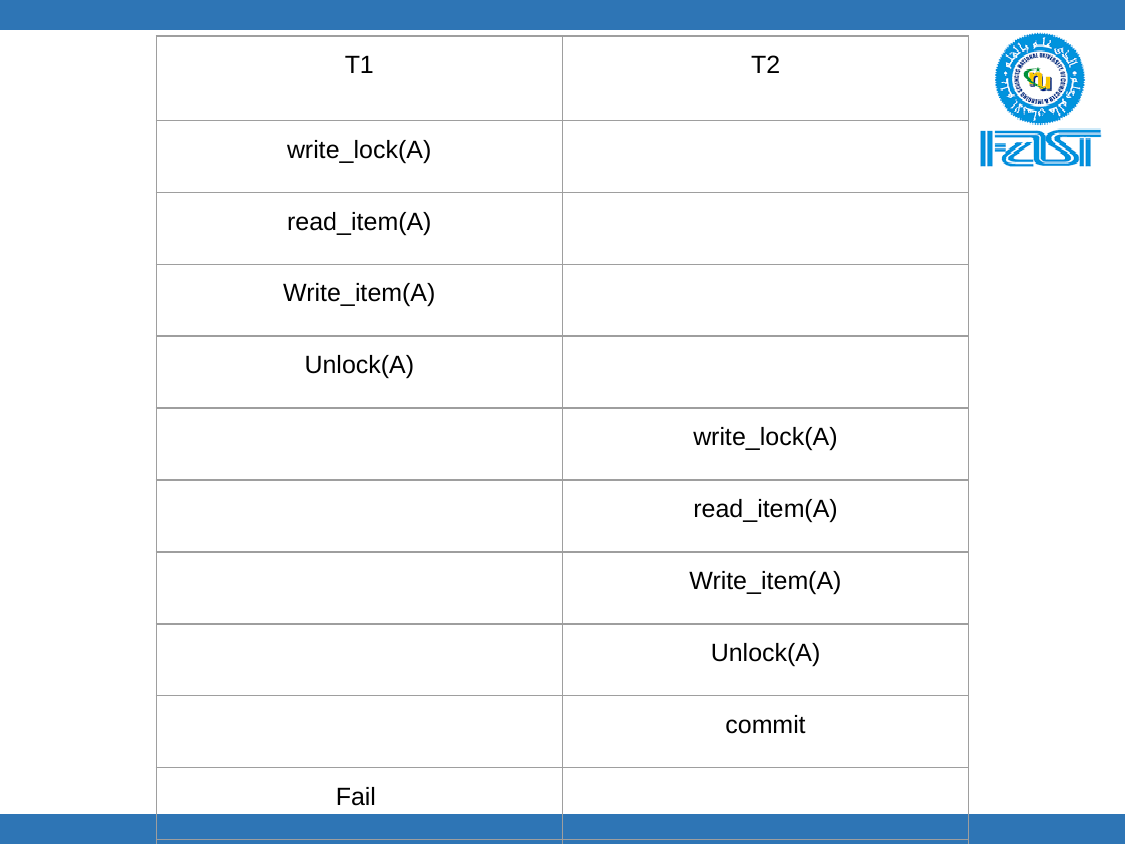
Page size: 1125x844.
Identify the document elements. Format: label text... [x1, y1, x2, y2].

table_cell read_item(A) [157, 193, 562, 264]
table_cell [563, 840, 968, 844]
table_cell [563, 337, 968, 407]
table_cell write_lock(A) [157, 121, 562, 192]
table_cell Fail [157, 768, 562, 839]
table_cell [563, 193, 968, 264]
picture [974, 30, 1107, 168]
table_cell Write_item(A) [157, 265, 562, 335]
table_header T1 [157, 37, 562, 120]
table_cell write_lock(A) [563, 409, 968, 479]
table_header T2 [563, 37, 968, 120]
table_cell read_item(A) [563, 481, 968, 551]
table_cell [157, 696, 562, 767]
table_cell [157, 625, 562, 695]
table_cell Unlock(A) [157, 337, 562, 407]
table_cell [157, 481, 562, 551]
table_cell [563, 121, 968, 192]
table_cell commit [563, 696, 968, 767]
table_cell [157, 840, 562, 844]
table_cell [563, 265, 968, 335]
table_cell [157, 409, 562, 479]
table_cell [563, 768, 968, 839]
table_cell Unlock(A) [563, 625, 968, 695]
table_cell [157, 553, 562, 623]
table_cell Write_item(A) [563, 553, 968, 623]
